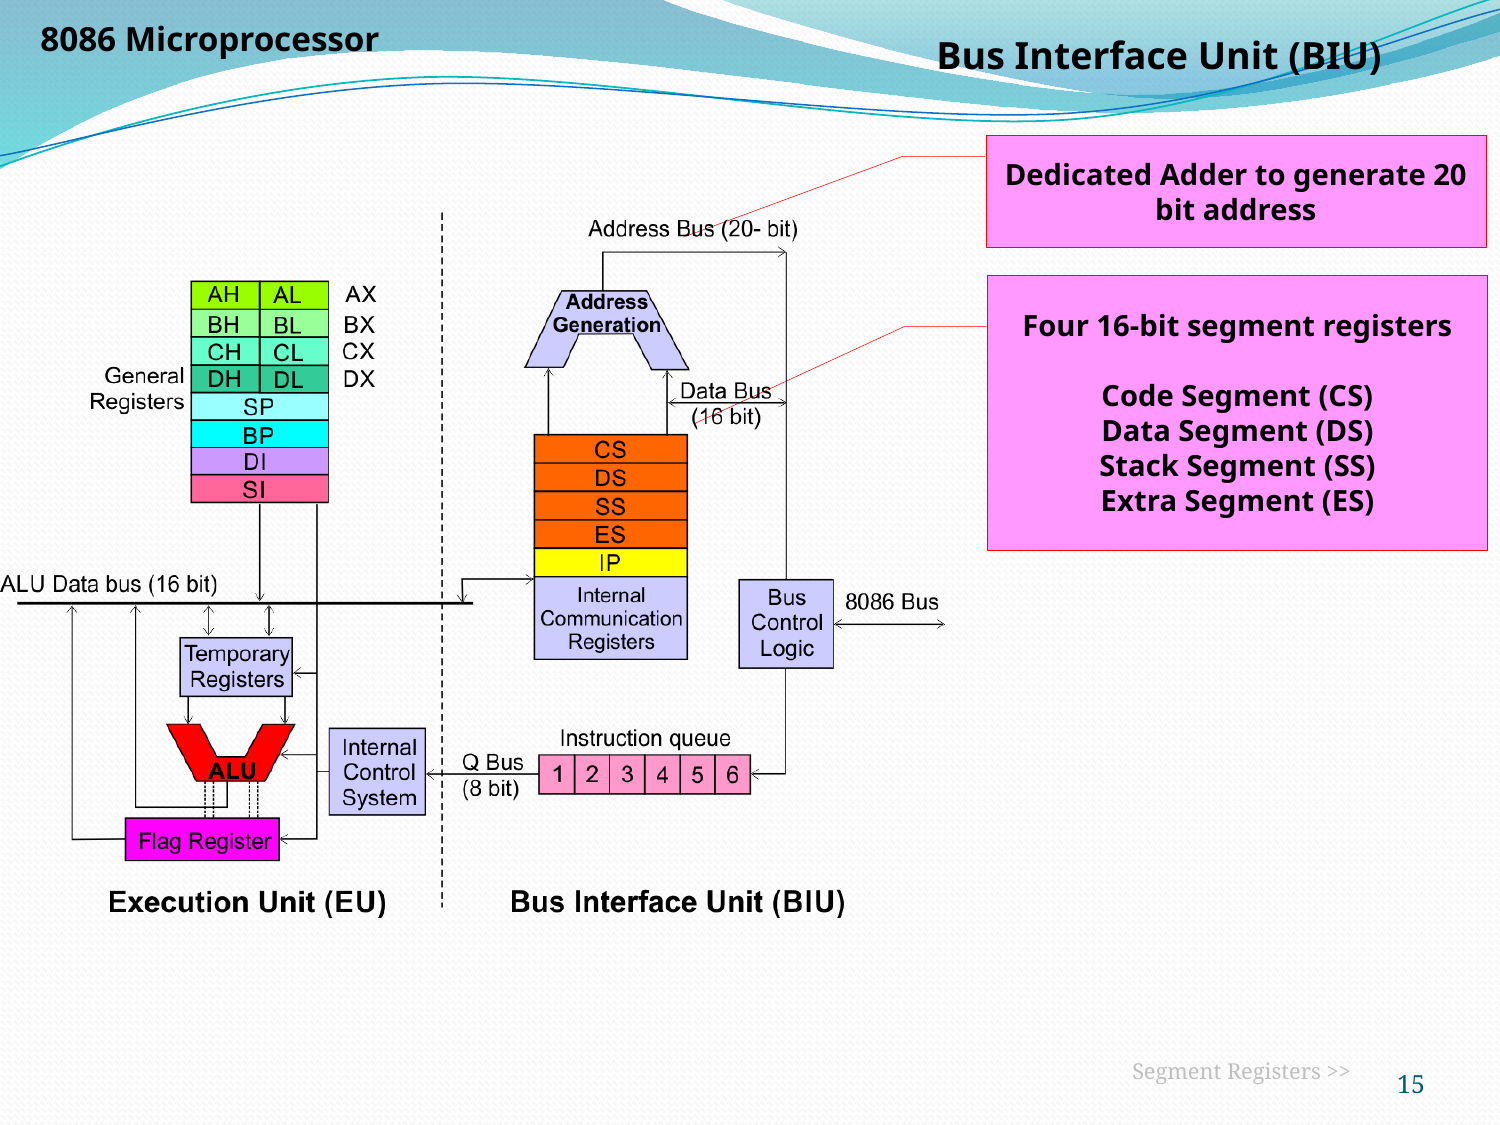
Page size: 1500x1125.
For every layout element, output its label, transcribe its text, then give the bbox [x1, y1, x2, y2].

picture [0, 212, 946, 918]
text_box Bus Interface Unit (BIU) [859, 24, 1460, 85]
text_box Dedicated Adder to generate 20 bit address [748, 133, 1488, 250]
slide_number 15 [1299, 1042, 1425, 1103]
text_box Four 16-bit segment registers Code Segment (CS) Data Segment (DS) Stack Segment (SS) Extra Segment (ES) [951, 273, 1490, 552]
text_box 8086 Microprocessor [10, 10, 411, 66]
text_box Segment Registers >> [1117, 1049, 1367, 1091]
